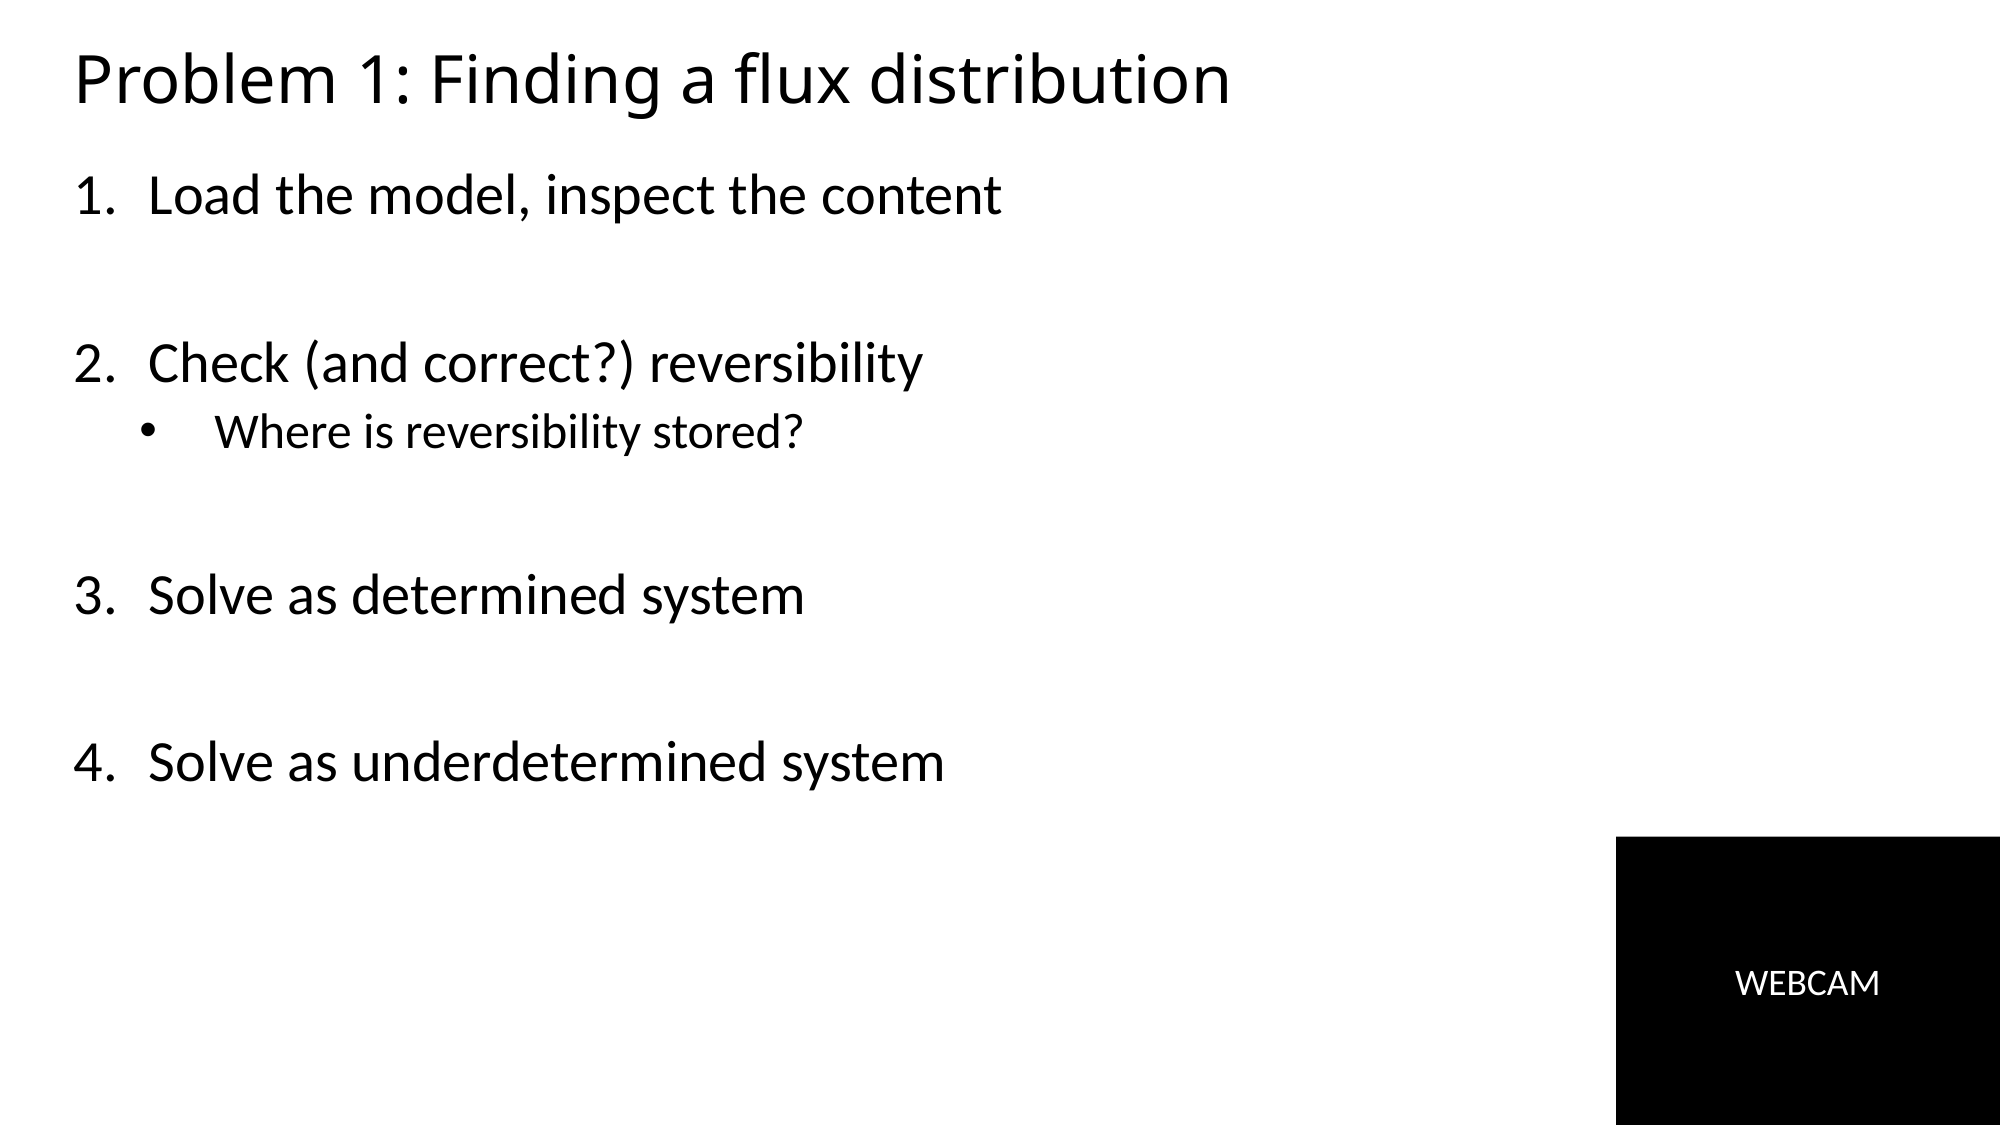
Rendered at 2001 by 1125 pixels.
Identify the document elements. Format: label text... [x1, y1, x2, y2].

list Load the model, inspect the content Check (and correct?) reversibility Where is reversibility stored? Solve as determined system Solve as underdetermined system [58, 156, 1942, 1048]
title Problem 1: Finding a flux distribution [58, 30, 1863, 133]
